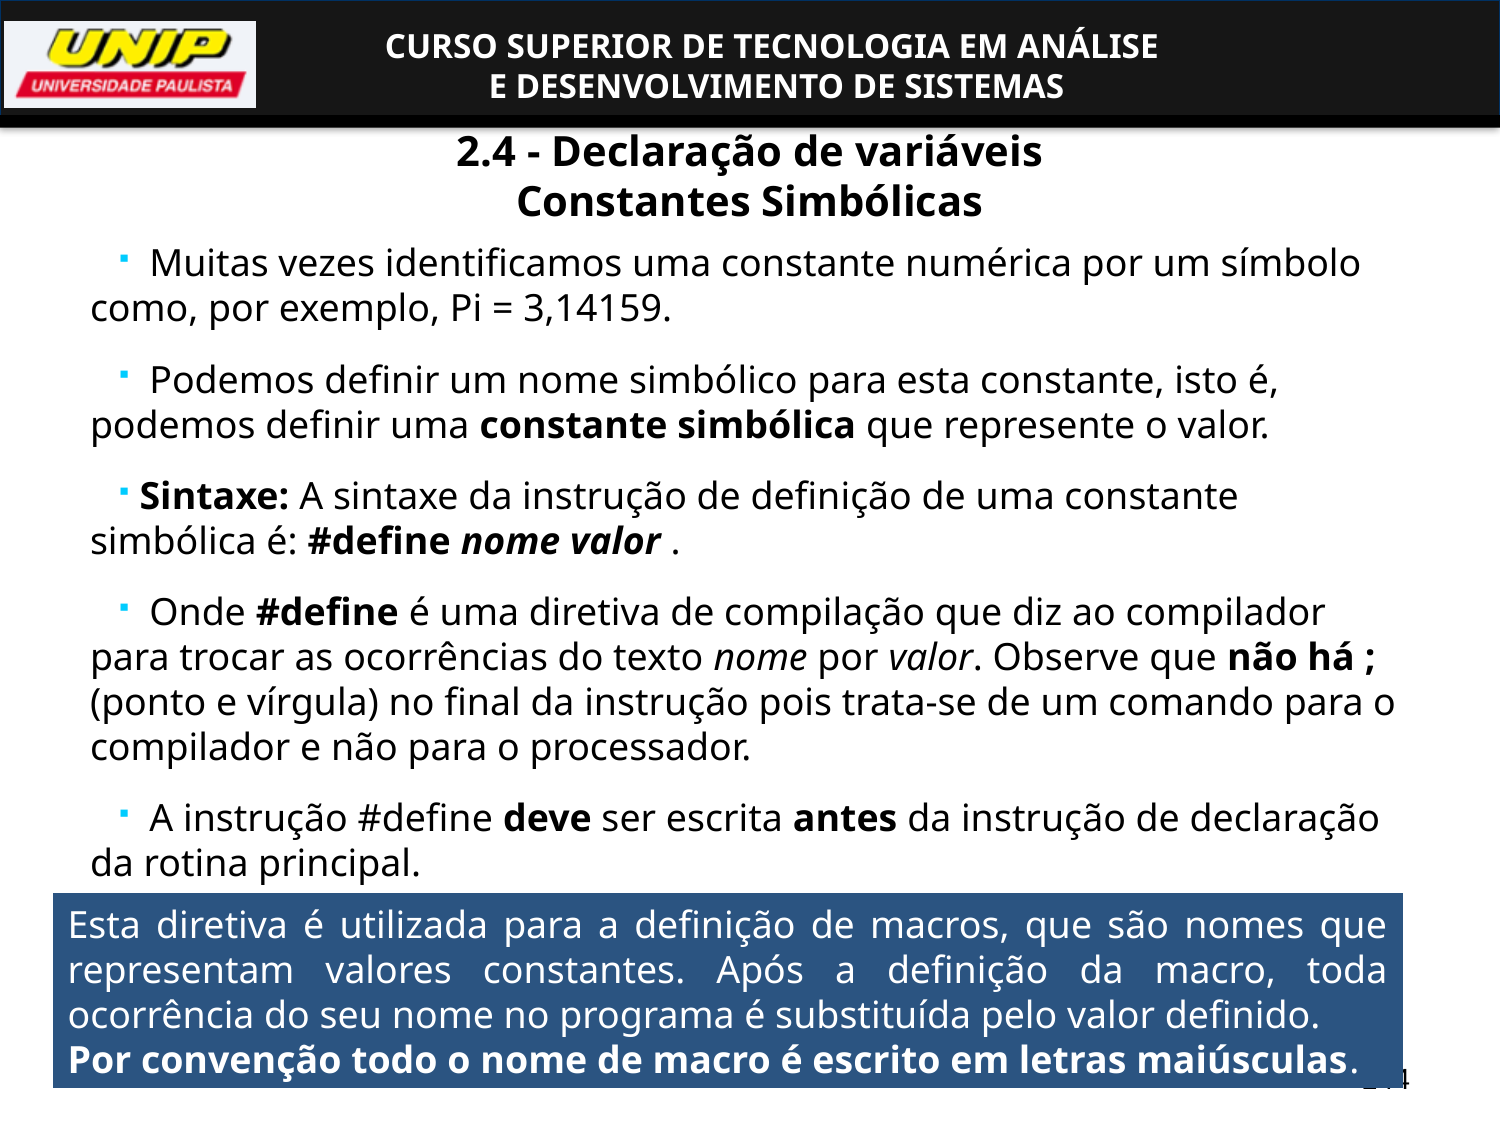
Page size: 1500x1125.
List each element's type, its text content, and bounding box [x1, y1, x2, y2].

title 2.4 - Declaração de variáveis Constantes Simbólicas [75, 62, 1425, 231]
text_box Esta diretiva é utilizada para a definição de macros, que são nomes que representam valores constantes. Após a definição da macro, toda ocorrência do seu nome no programa é substituída pelo valor definido. Por convenção todo o nome de macro é escrito em letras maiúsculas. [53, 893, 1403, 1088]
list Muitas vezes identificamos uma constante numérica por um símbolo como, por exemplo, Pi = 3,14159. Podemos definir um nome simbólico para esta constante, isto é, podemos definir uma constante simbólica que represente o valor. Sintaxe: A sintaxe da instrução de definição de uma constante simbólica é: #define nome valor . Onde #define é uma diretiva de compilação que diz ao compilador para trocar as ocorrências do texto nome por valor. Observe que não há ; (ponto e vírgula) no final da instrução pois trata-se de um comando para o compilador e não para o processador. A instrução #define deve ser escrita antes da instrução de declaração da rotina principal. [75, 231, 1425, 988]
picture [4, 21, 256, 108]
text_box 144 [1074, 1024, 1425, 1103]
